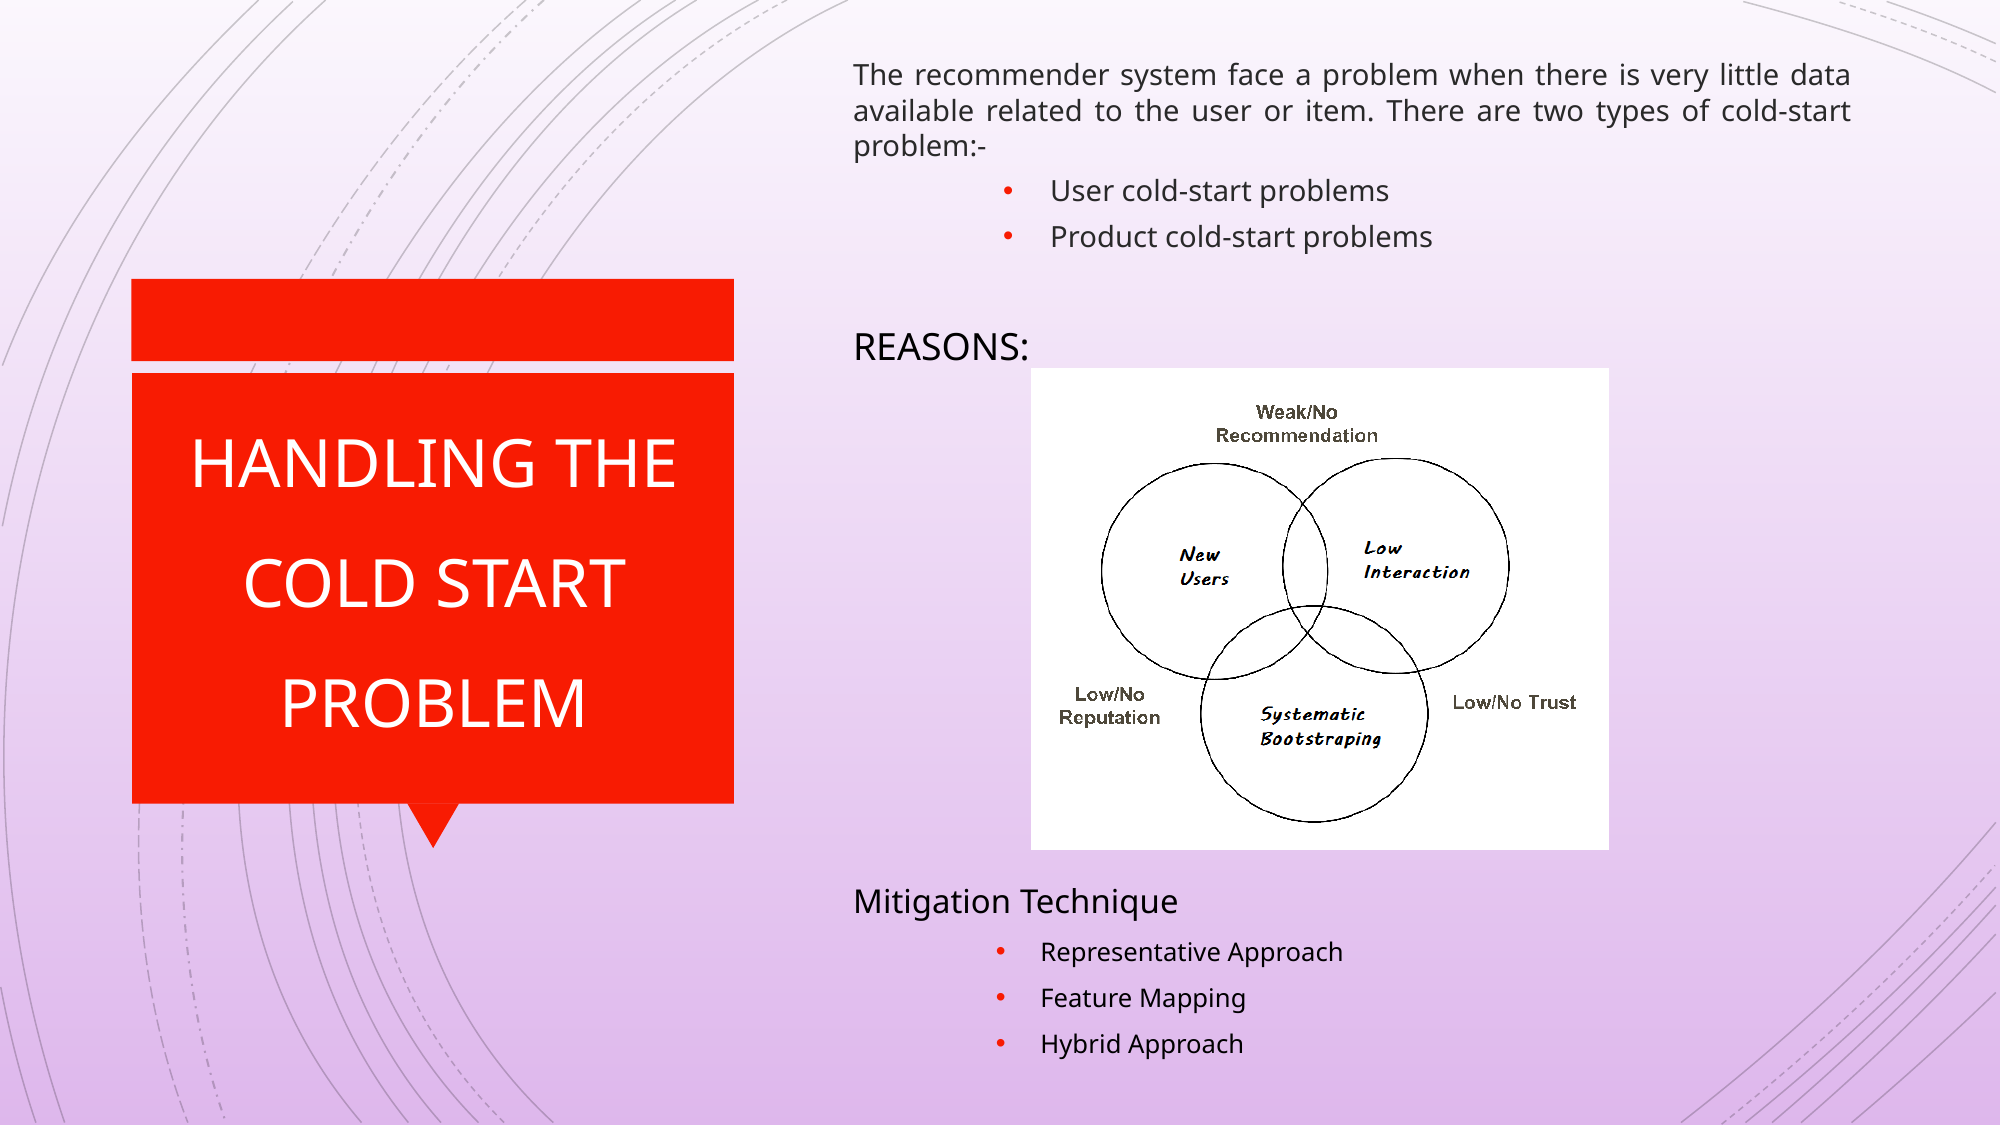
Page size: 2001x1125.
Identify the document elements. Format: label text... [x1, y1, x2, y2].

title HANDLING THE COLD START PROBLEM [147, 384, 722, 741]
list The recommender system face a problem when there is very little data available related to the user or item. There are two types of cold-start problem:- User cold-start problems Product cold-start problems REASONS: [838, 13, 1868, 412]
picture [1031, 368, 1610, 850]
text_box Mitigation Technique Representative Approach Feature Mapping Hybrid Approach [838, 864, 1868, 1067]
